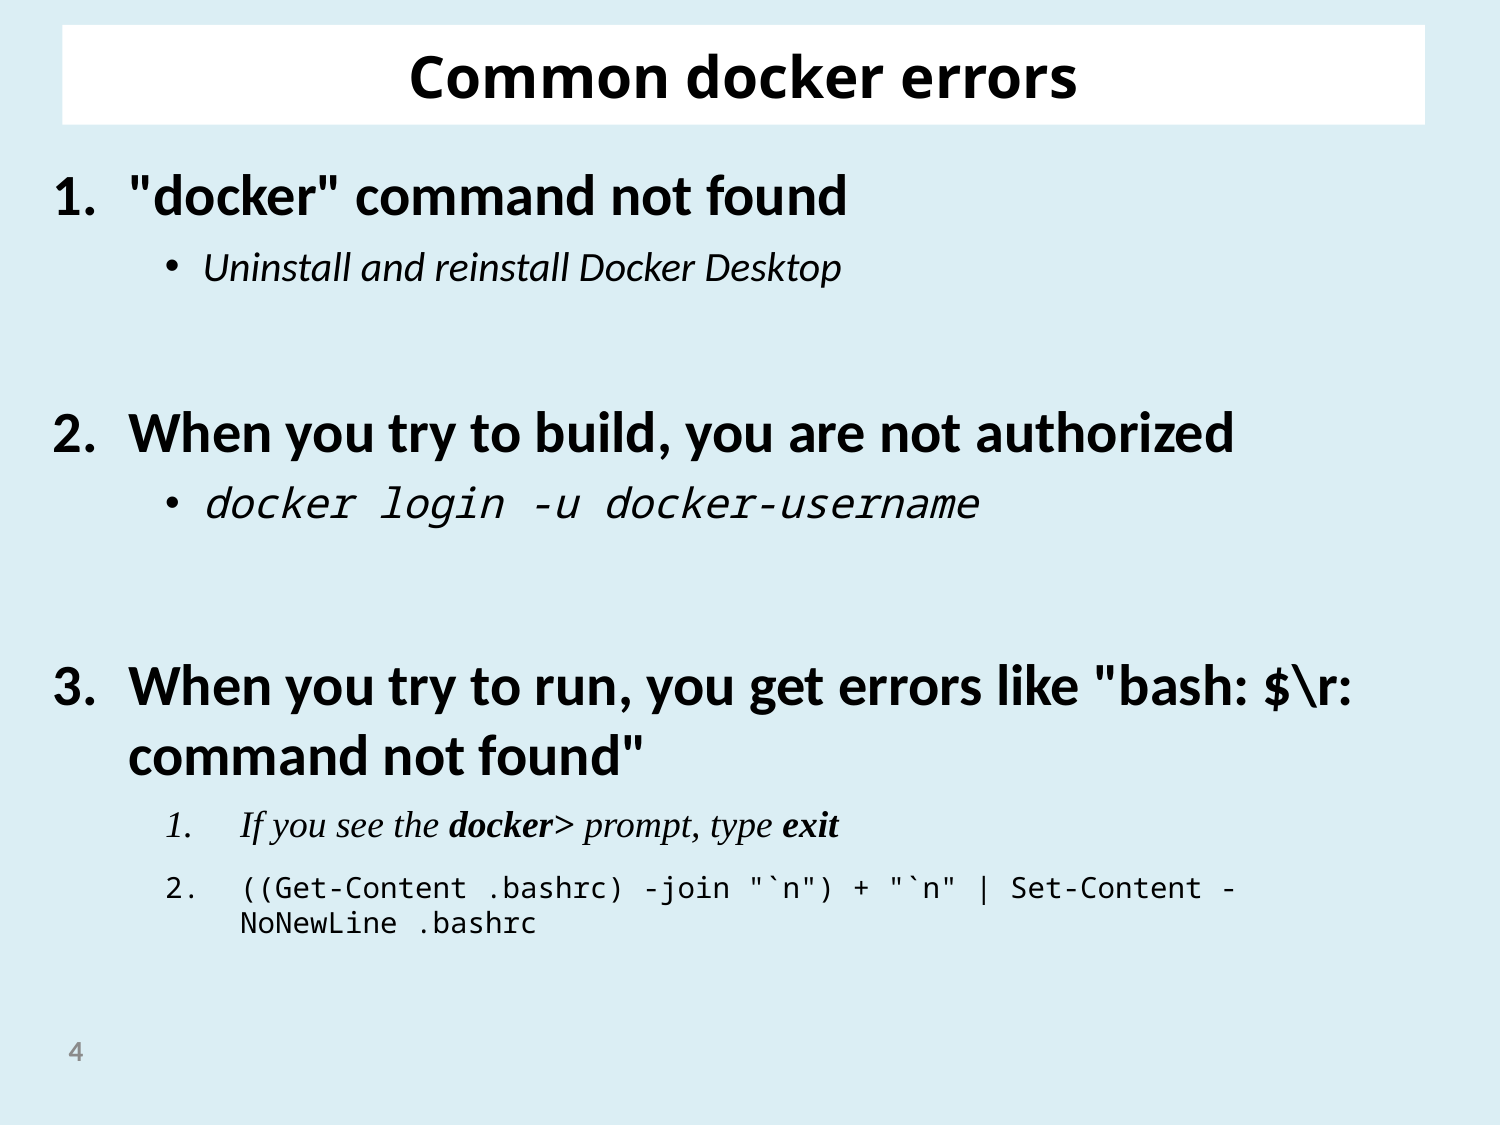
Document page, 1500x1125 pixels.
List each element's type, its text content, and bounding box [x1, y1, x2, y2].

slide_number 4 [53, 1020, 154, 1081]
list "docker" command not found Uninstall and reinstall Docker Desktop When you try to build, you are not authorized docker login -u docker-username When you try to run, you get errors like "bash: $\r: command not found" If you see the docker> prompt, type exit ((Get-Content .bashrc) -join "`n") + "`n" | Set-Content -NoNewLine .bashrc [37, 149, 1463, 1000]
text_box Common docker errors [62, 24, 1425, 125]
